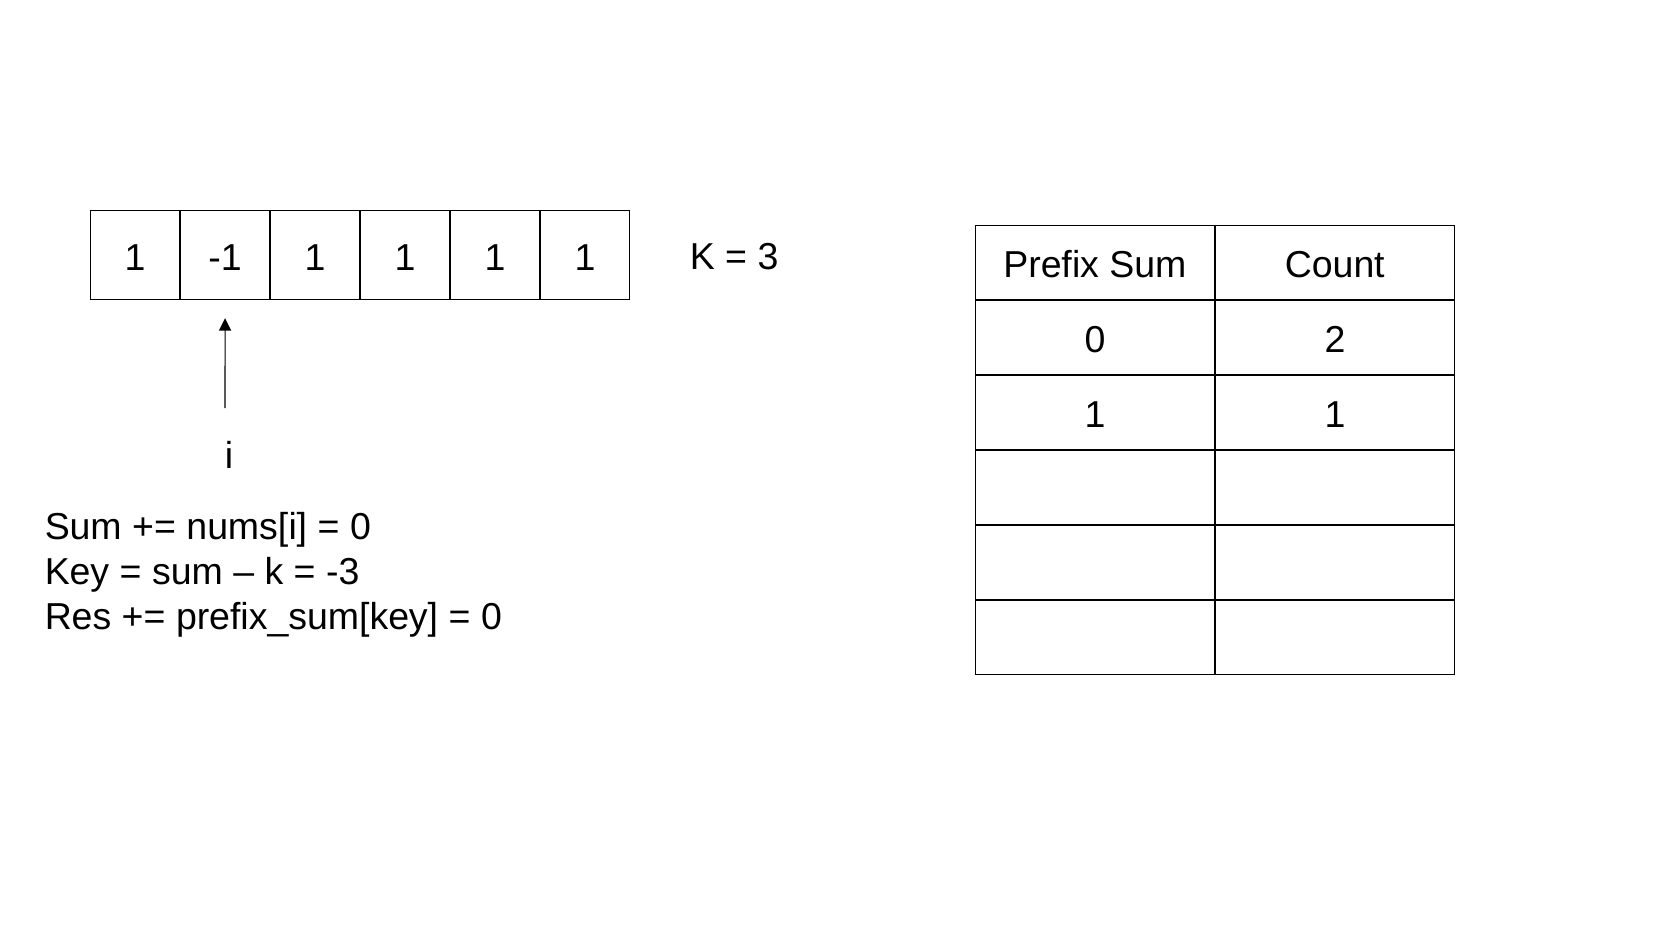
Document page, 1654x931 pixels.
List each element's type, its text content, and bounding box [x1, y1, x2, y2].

text_box 1 [975, 375, 1215, 450]
text_box [975, 450, 1215, 525]
text_box 1 [270, 210, 360, 300]
text_box i [210, 423, 255, 480]
text_box 1 [90, 210, 180, 300]
text_box 1 [540, 210, 630, 300]
text_box -1 [180, 210, 270, 300]
text_box [1215, 525, 1455, 600]
text_box [1215, 450, 1455, 525]
text_box [975, 525, 1215, 600]
text_box [975, 600, 1215, 675]
text_box [218, 318, 232, 409]
text_box [1215, 600, 1455, 675]
text_box Prefix Sum [975, 225, 1215, 300]
text_box 1 [450, 210, 540, 300]
text_box Count [1215, 225, 1455, 300]
text_box 2 [1215, 300, 1455, 375]
text_box 1 [360, 210, 450, 300]
text_box 0 [975, 300, 1215, 375]
text_box K = 3 [674, 225, 794, 282]
text_box 1 [1215, 375, 1455, 450]
text_box Sum += nums[i] = 0 Key = sum – k = -3 Res += prefix_sum[key] = 0 [30, 495, 780, 636]
